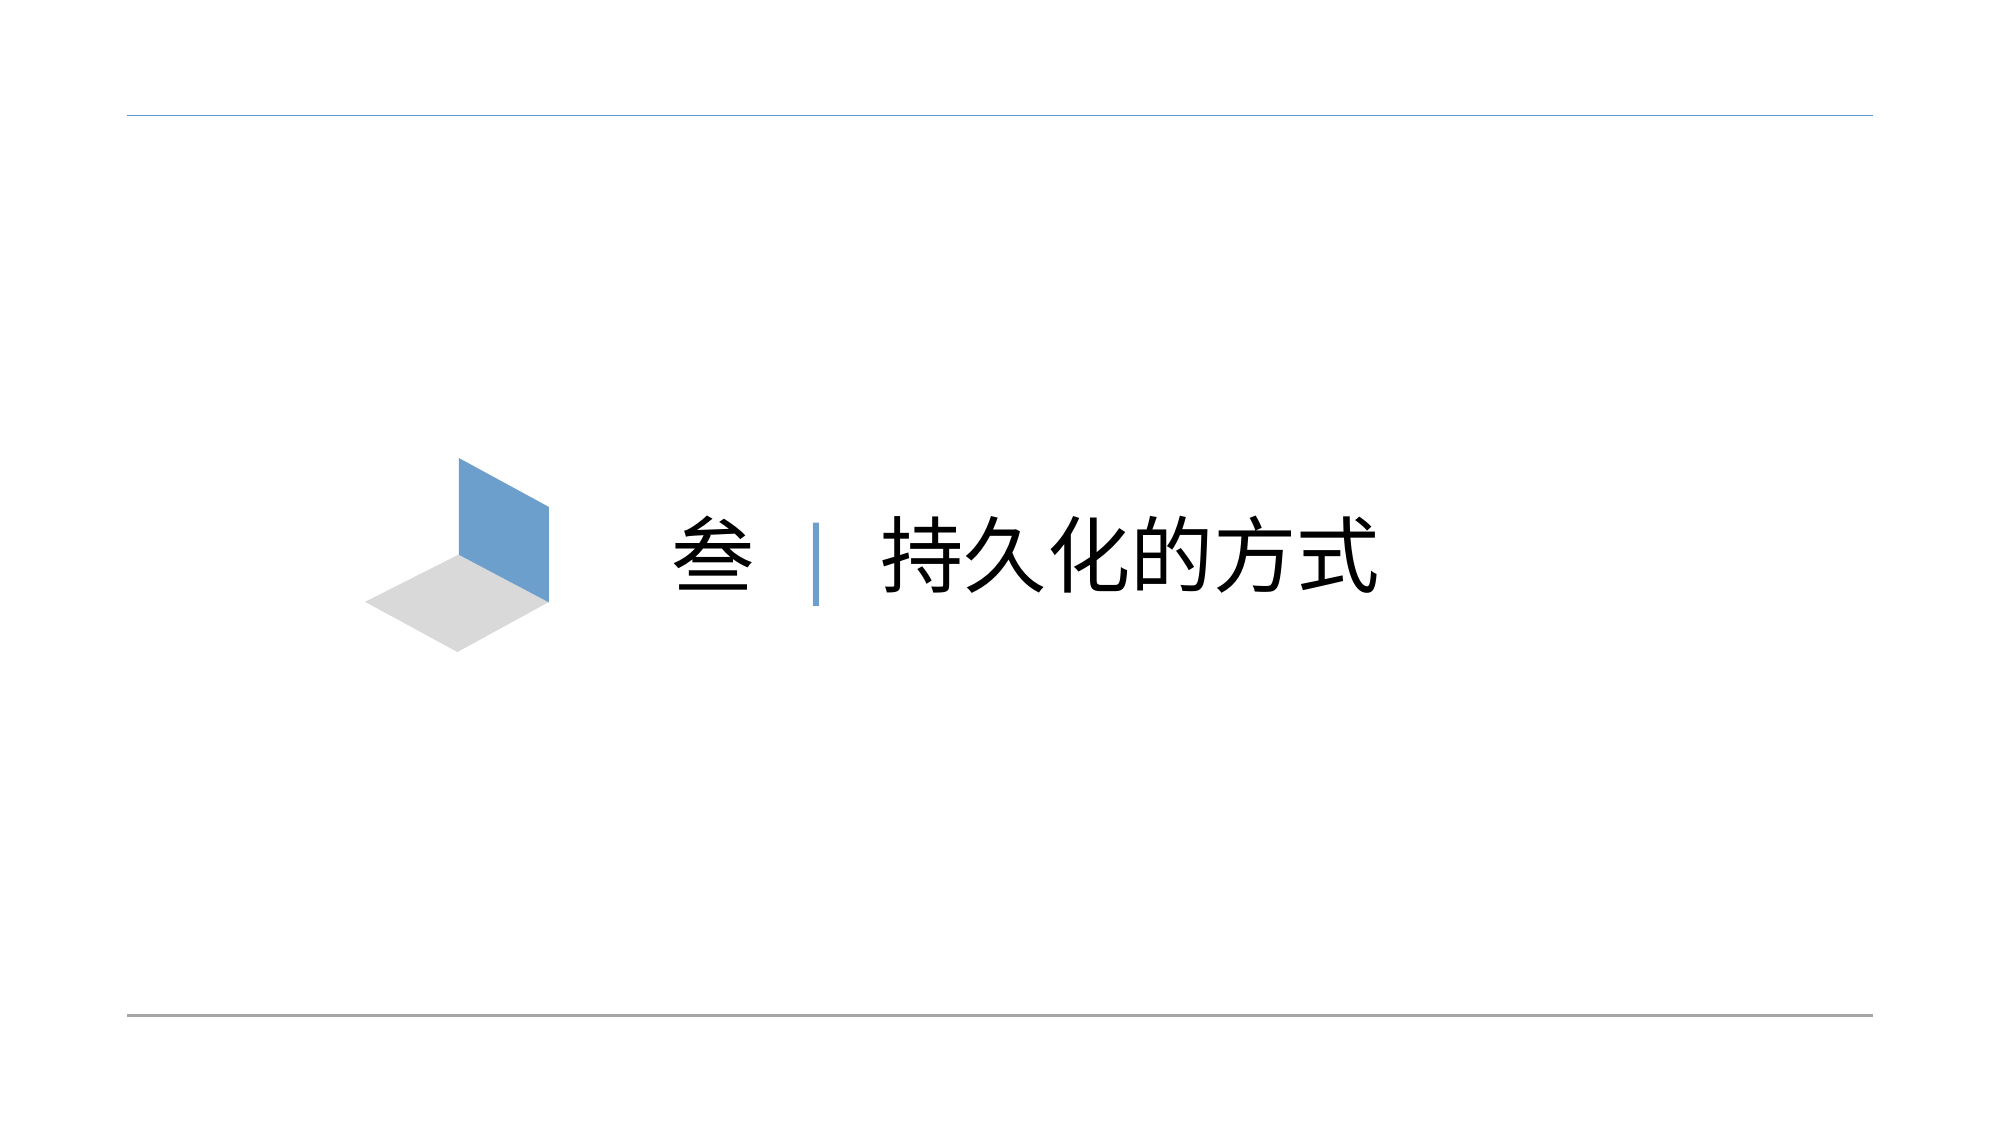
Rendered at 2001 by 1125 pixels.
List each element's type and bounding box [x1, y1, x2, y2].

text_box [391, 457, 1608, 667]
